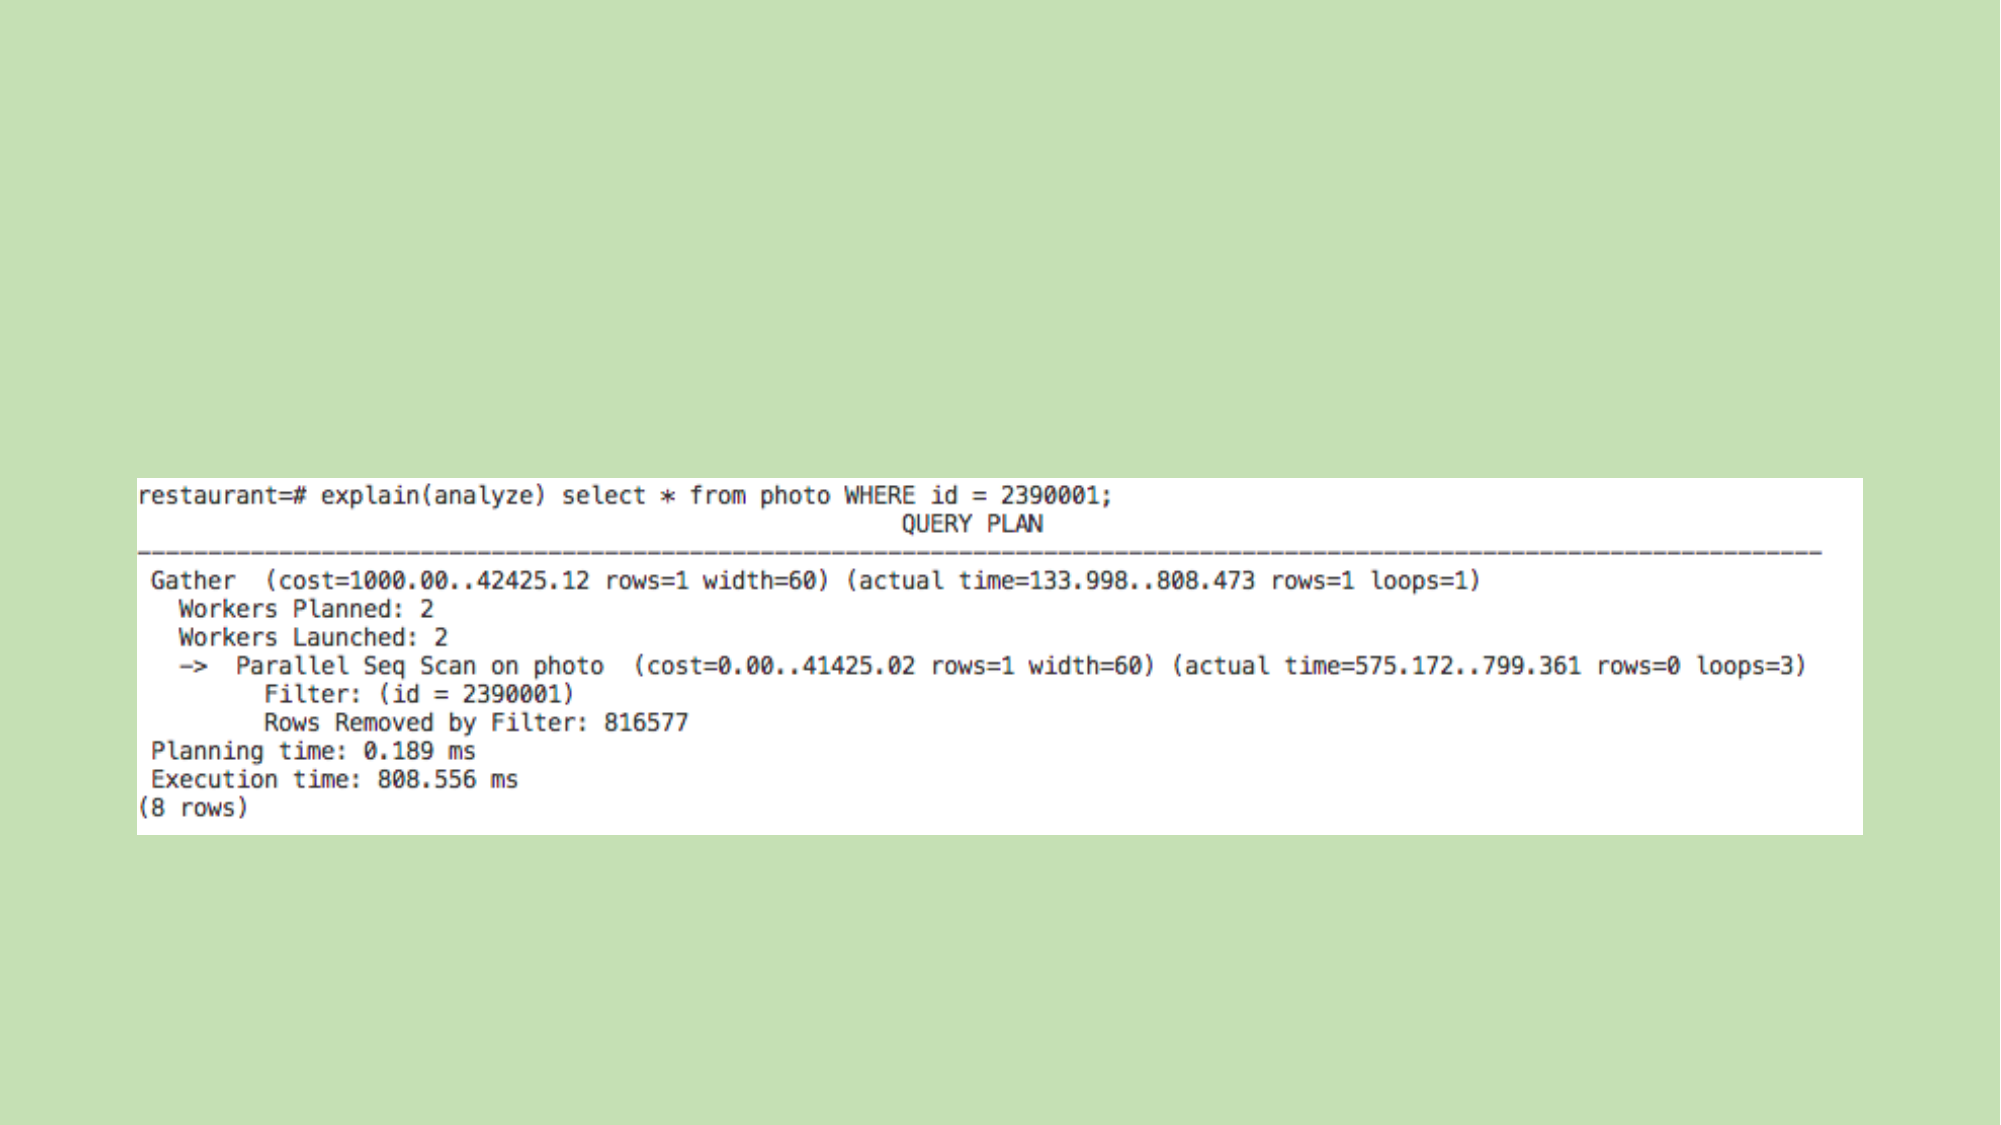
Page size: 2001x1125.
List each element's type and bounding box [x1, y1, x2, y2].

list [137, 478, 1863, 835]
